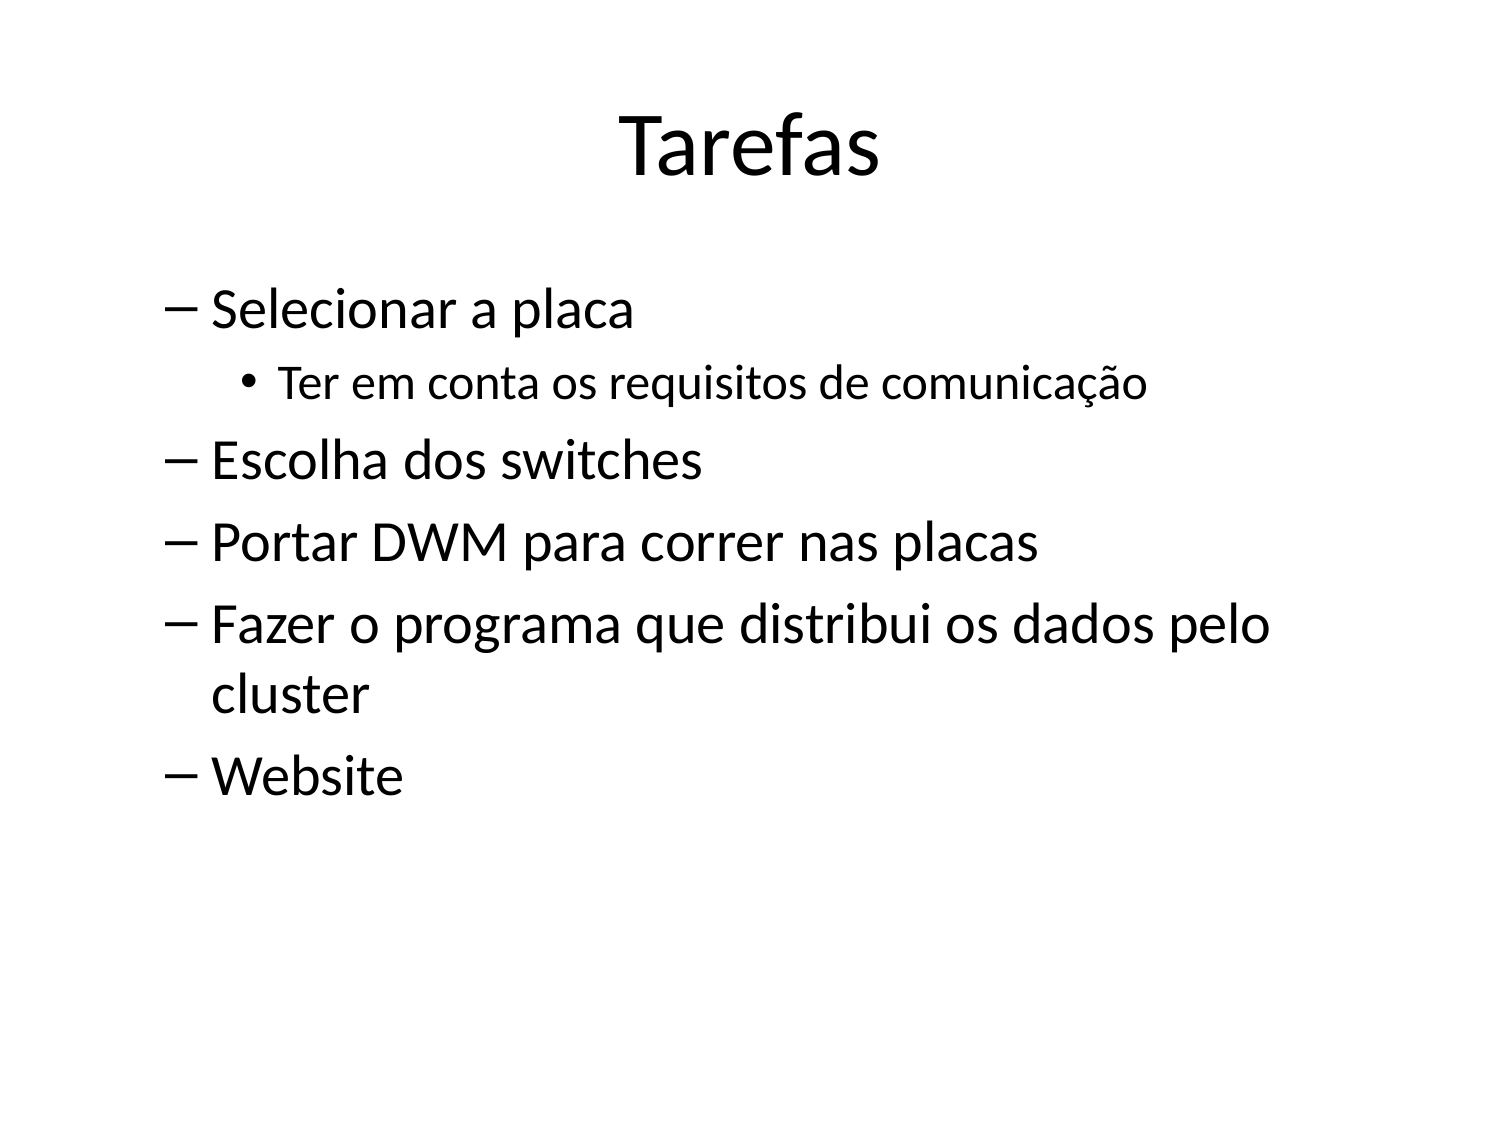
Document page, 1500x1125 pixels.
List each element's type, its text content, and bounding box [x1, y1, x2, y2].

title Tarefas [75, 45, 1425, 233]
list Selecionar a placa Ter em conta os requisitos de comunicação Escolha dos switches Portar DWM para correr nas placas Fazer o programa que distribui os dados pelo cluster Website [75, 262, 1425, 1005]
